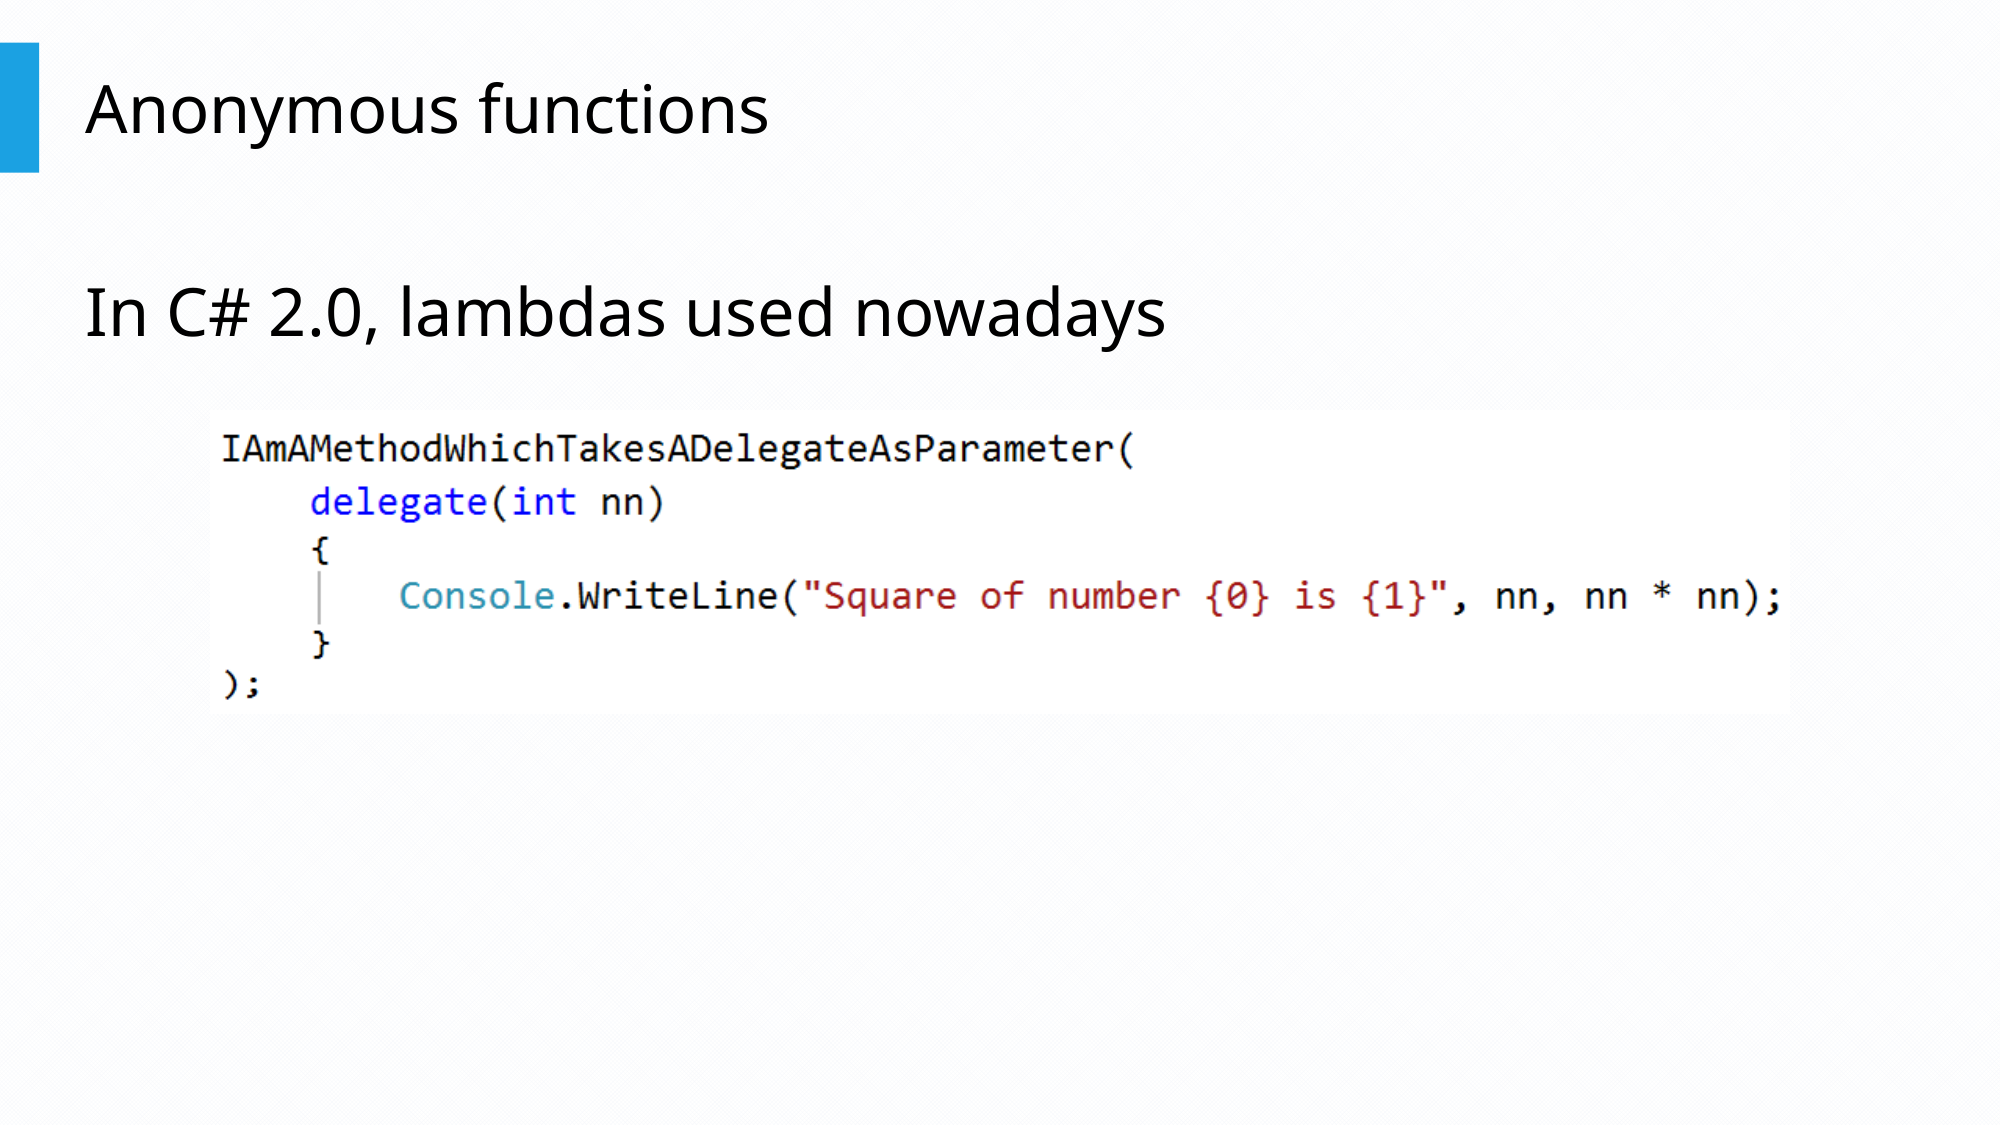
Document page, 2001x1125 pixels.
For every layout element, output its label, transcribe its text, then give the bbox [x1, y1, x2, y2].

list In C# 2.0, lambdas used nowadays [70, 262, 1848, 1005]
picture [210, 410, 1790, 715]
title Anonymous functions [70, 42, 1489, 171]
